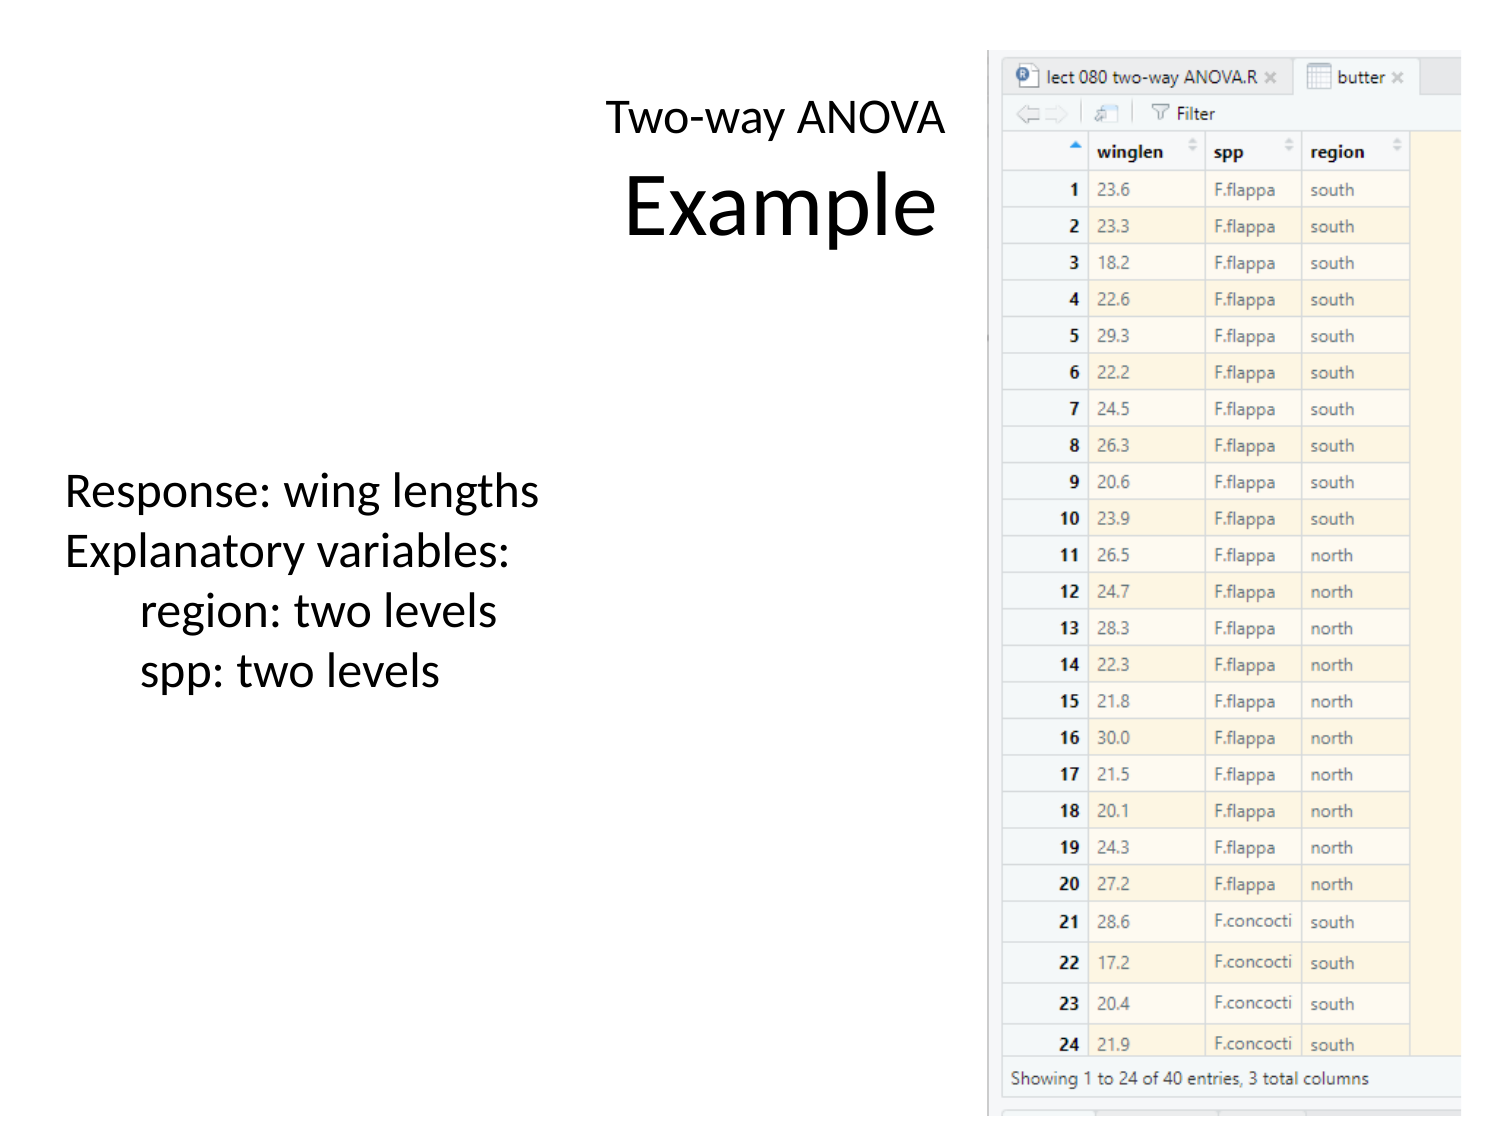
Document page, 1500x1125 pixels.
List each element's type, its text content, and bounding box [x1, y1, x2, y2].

text_box Two-way ANOVA Example [200, 49, 986, 288]
picture [987, 49, 1462, 1116]
text_box Response: wing lengths Explanatory variables: region: two levels spp: two levels [49, 449, 638, 765]
